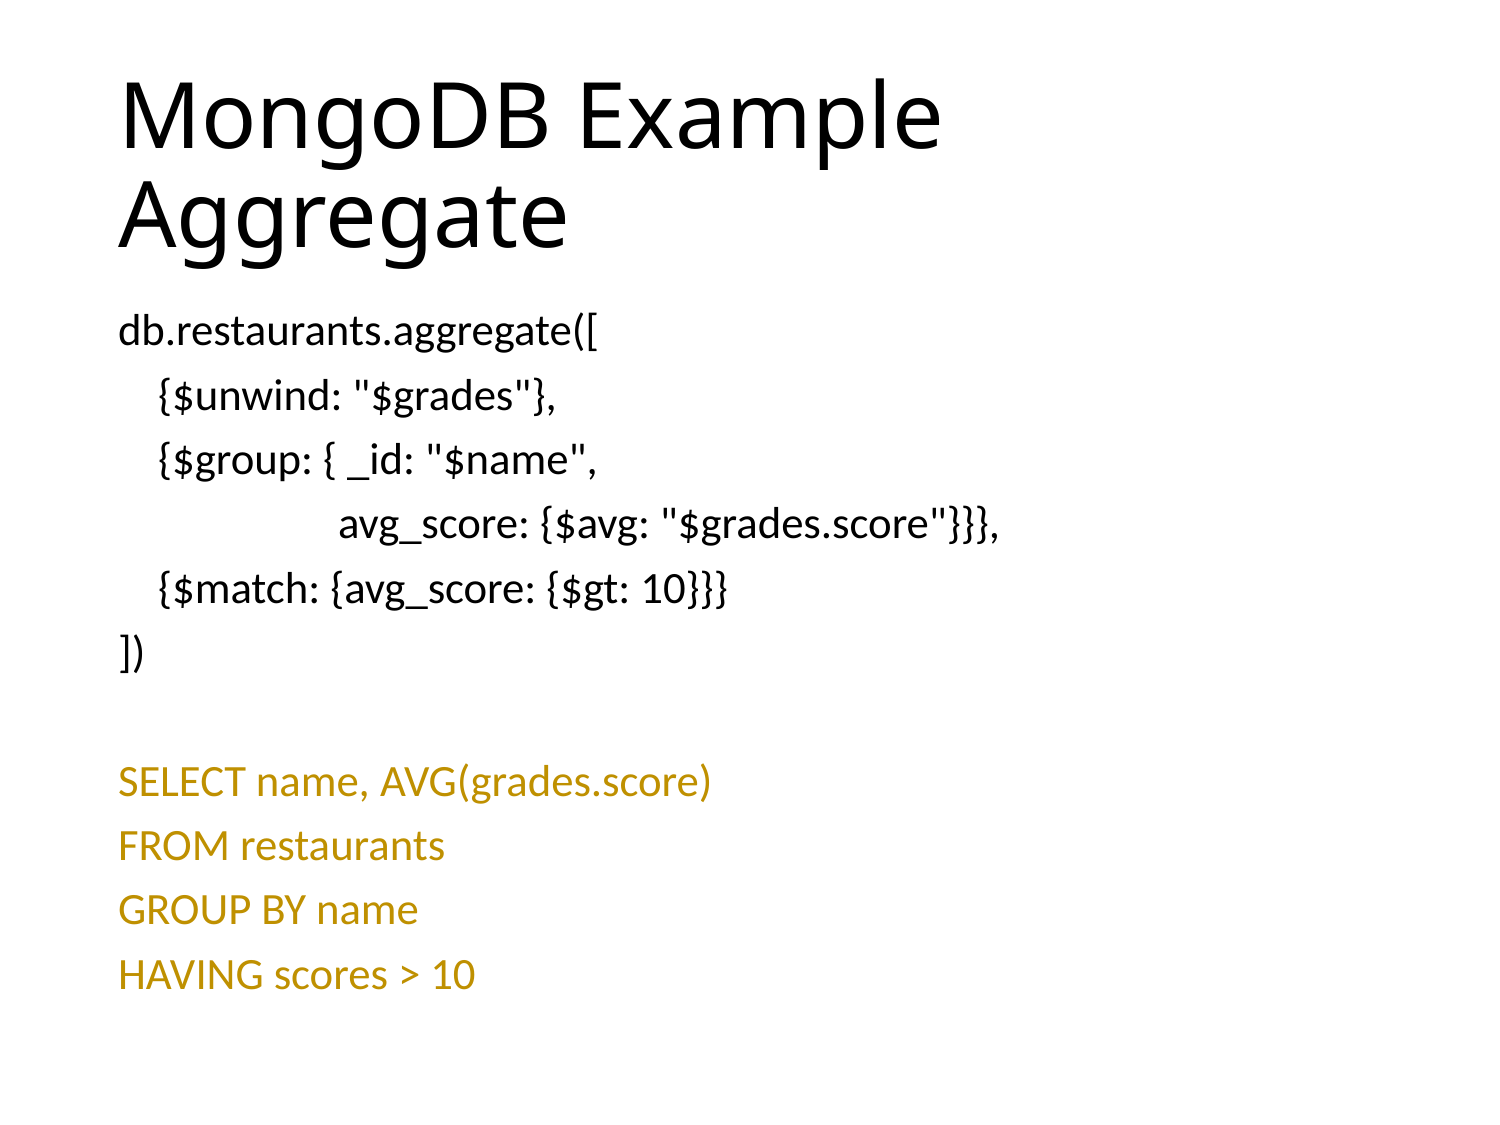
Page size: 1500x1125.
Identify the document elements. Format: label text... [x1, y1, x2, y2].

title MongoDB Example Aggregate [103, 59, 1397, 278]
list db.restaurants.aggregate([ {$unwind: "$grades"}, {$group: { _id: "$name", avg_score: {$avg: "$grades.score"}}}, {$match: {avg_score: {$gt: 10}}} ]) SELECT name, AVG(grades.score) FROM restaurants GROUP BY name HAVING scores > 10 [103, 299, 1397, 1014]
